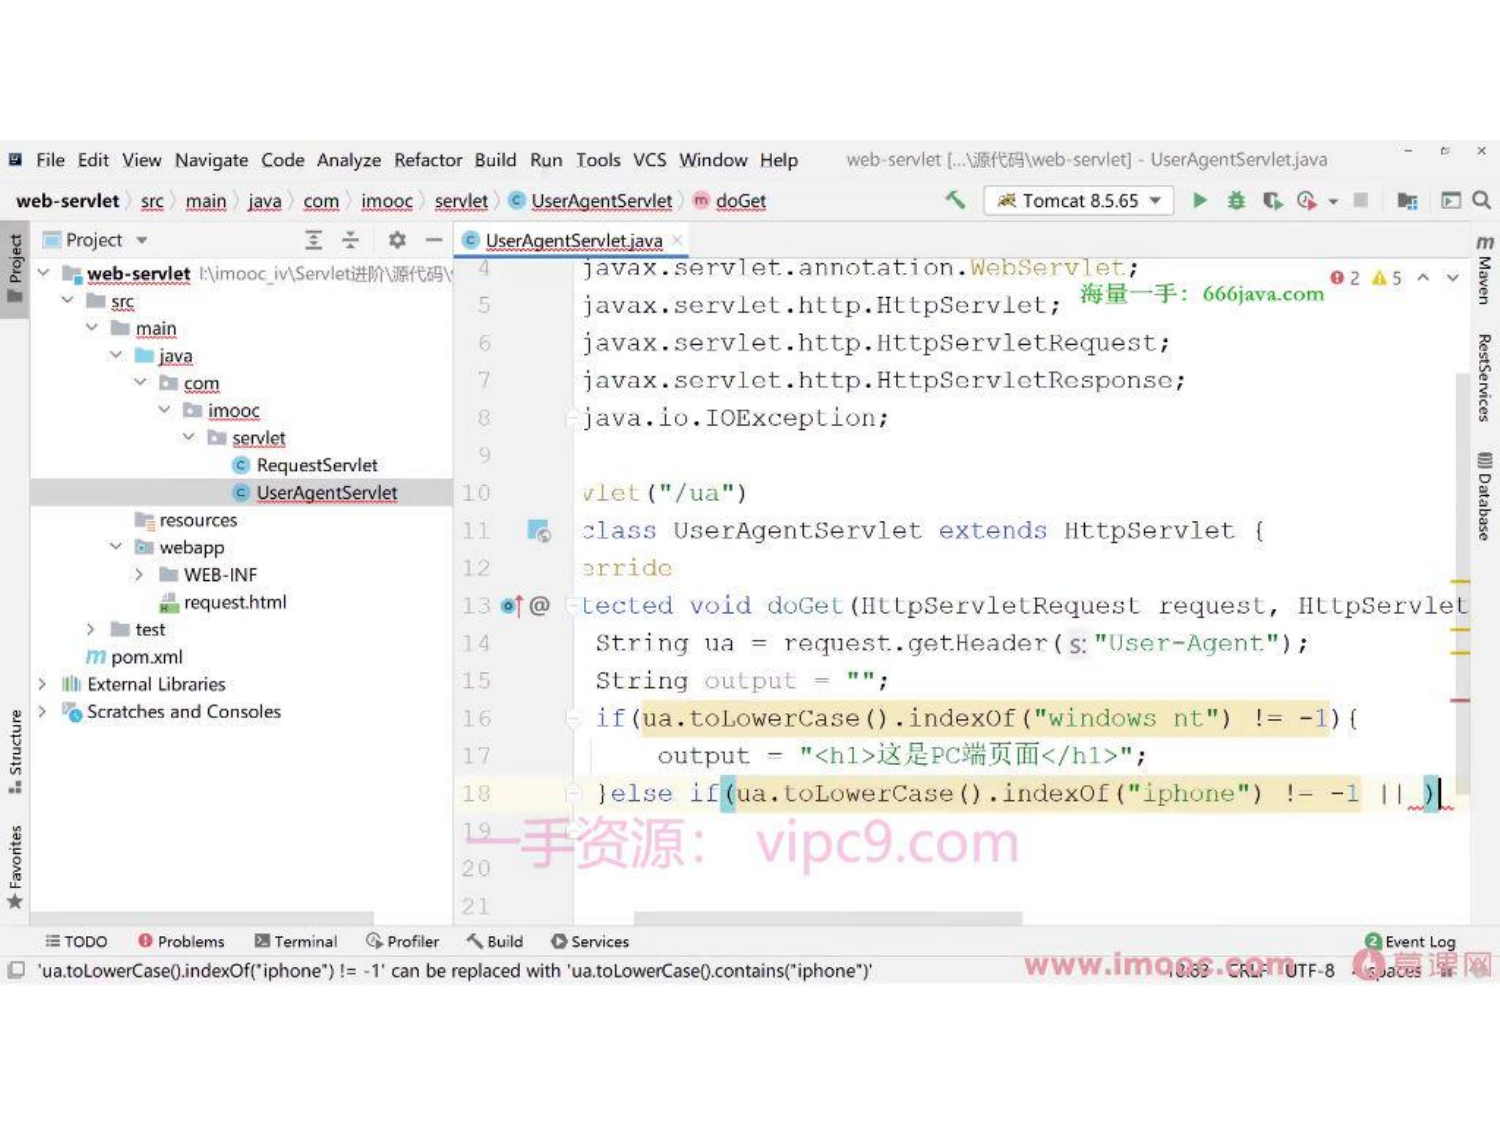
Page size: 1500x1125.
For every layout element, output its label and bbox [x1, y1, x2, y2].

picture [0, 140, 1500, 985]
